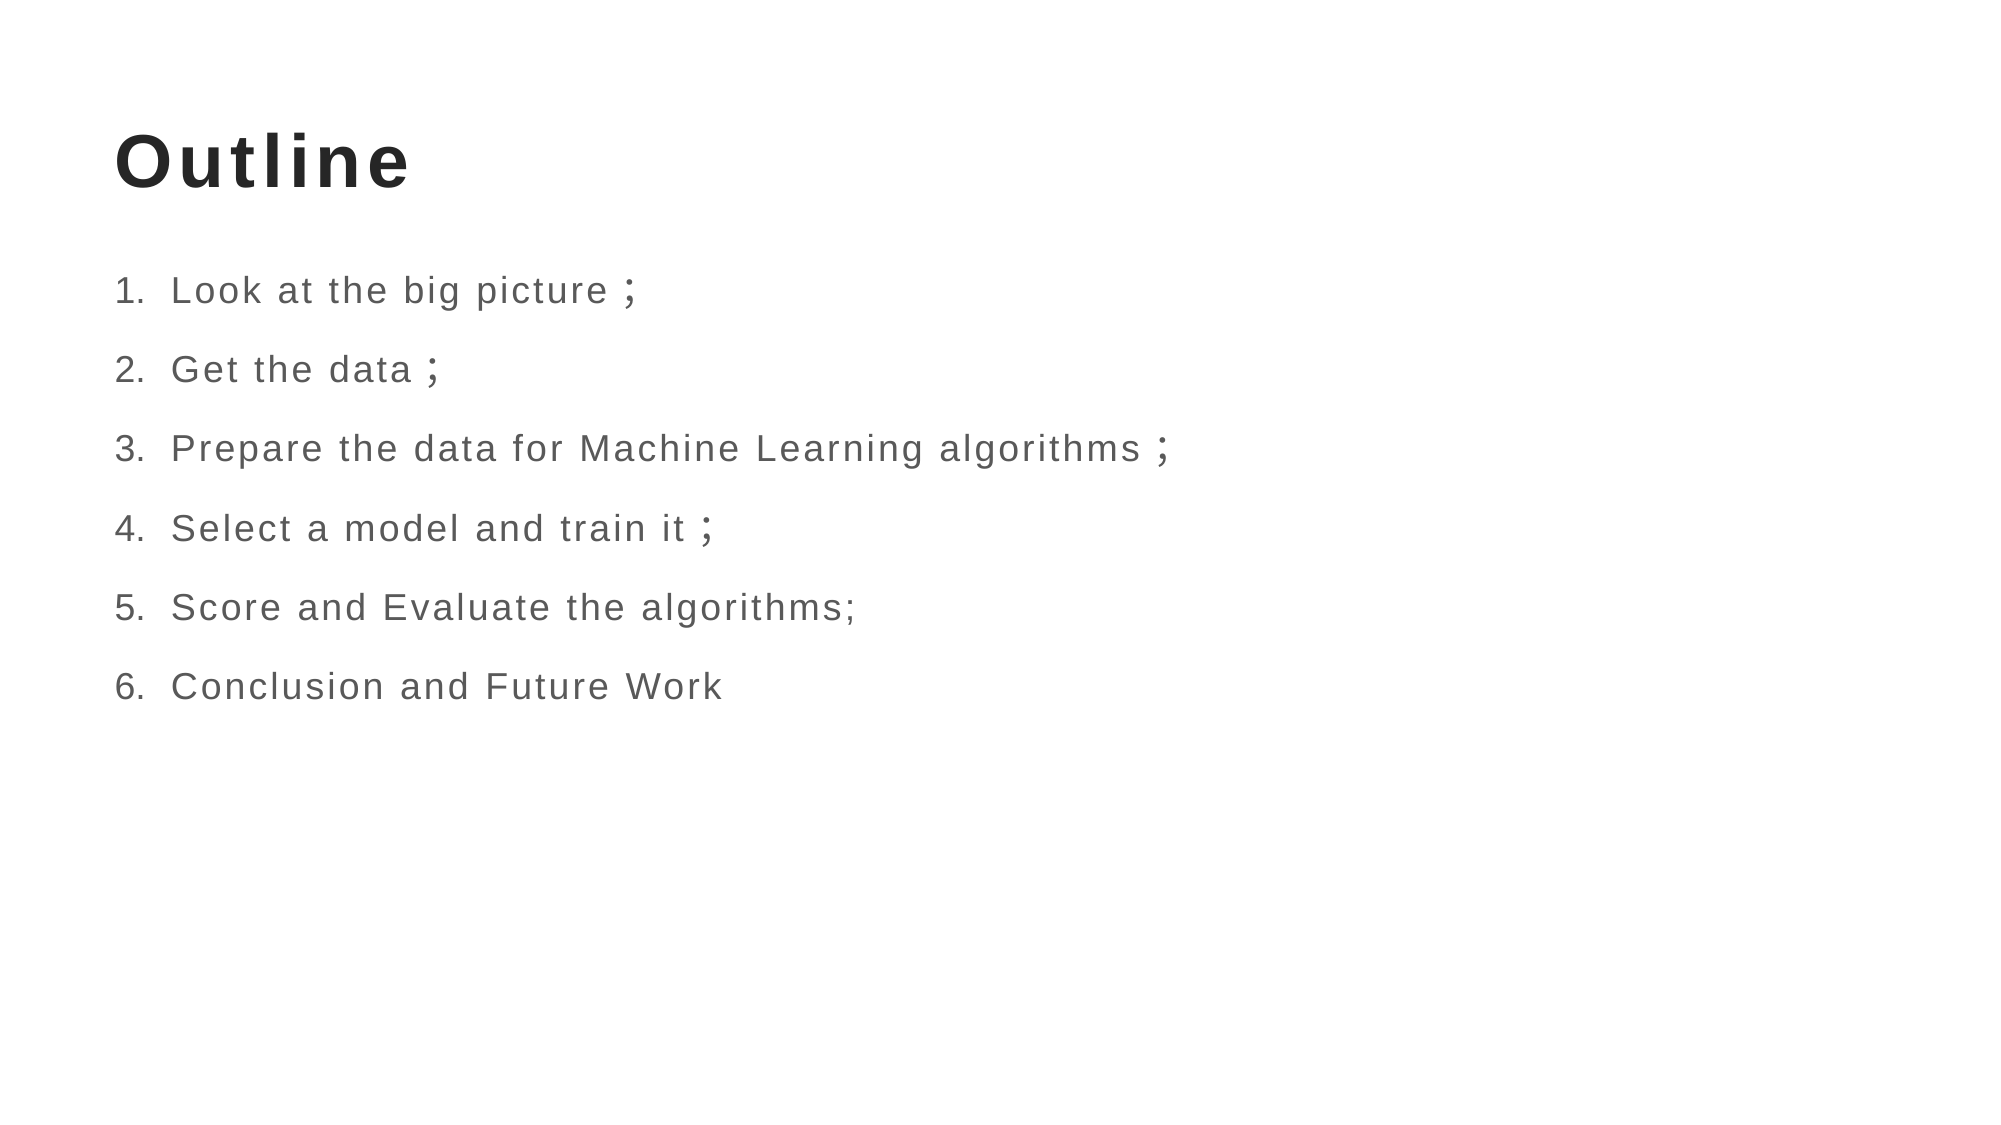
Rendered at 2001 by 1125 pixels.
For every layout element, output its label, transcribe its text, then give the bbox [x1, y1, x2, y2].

title Outline [99, 99, 1900, 216]
list Look at the big picture； Get the data； Prepare the data for Machine Learning algorithms； Select a model and train it； Score and Evaluate the algorithms; Conclusion and Future Work [99, 244, 1900, 1026]
